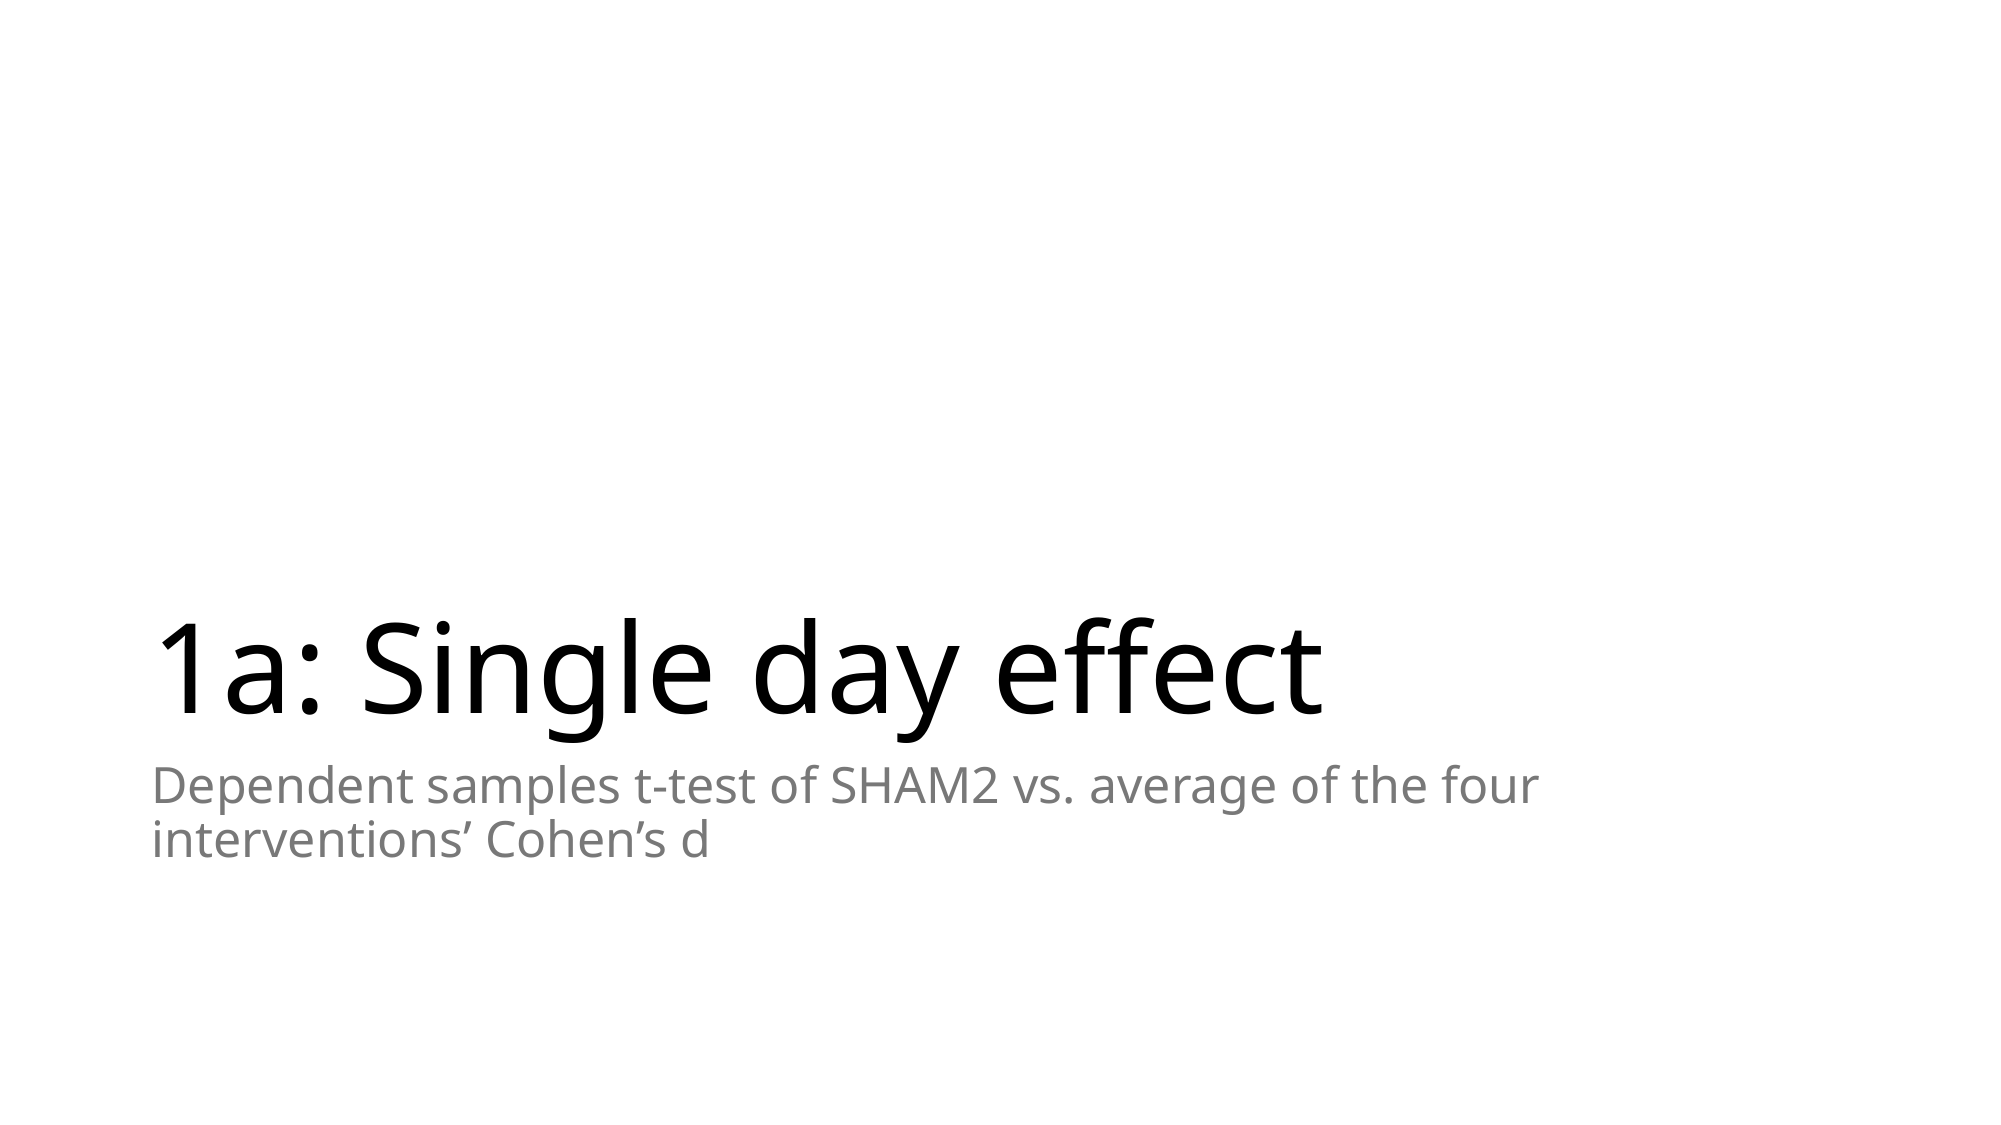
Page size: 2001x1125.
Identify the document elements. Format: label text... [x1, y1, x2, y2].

list Dependent samples t-test of SHAM2 vs. average of the four interventions’ Cohen’s d [136, 752, 1862, 999]
title 1a: Single day effect [136, 280, 1862, 749]
